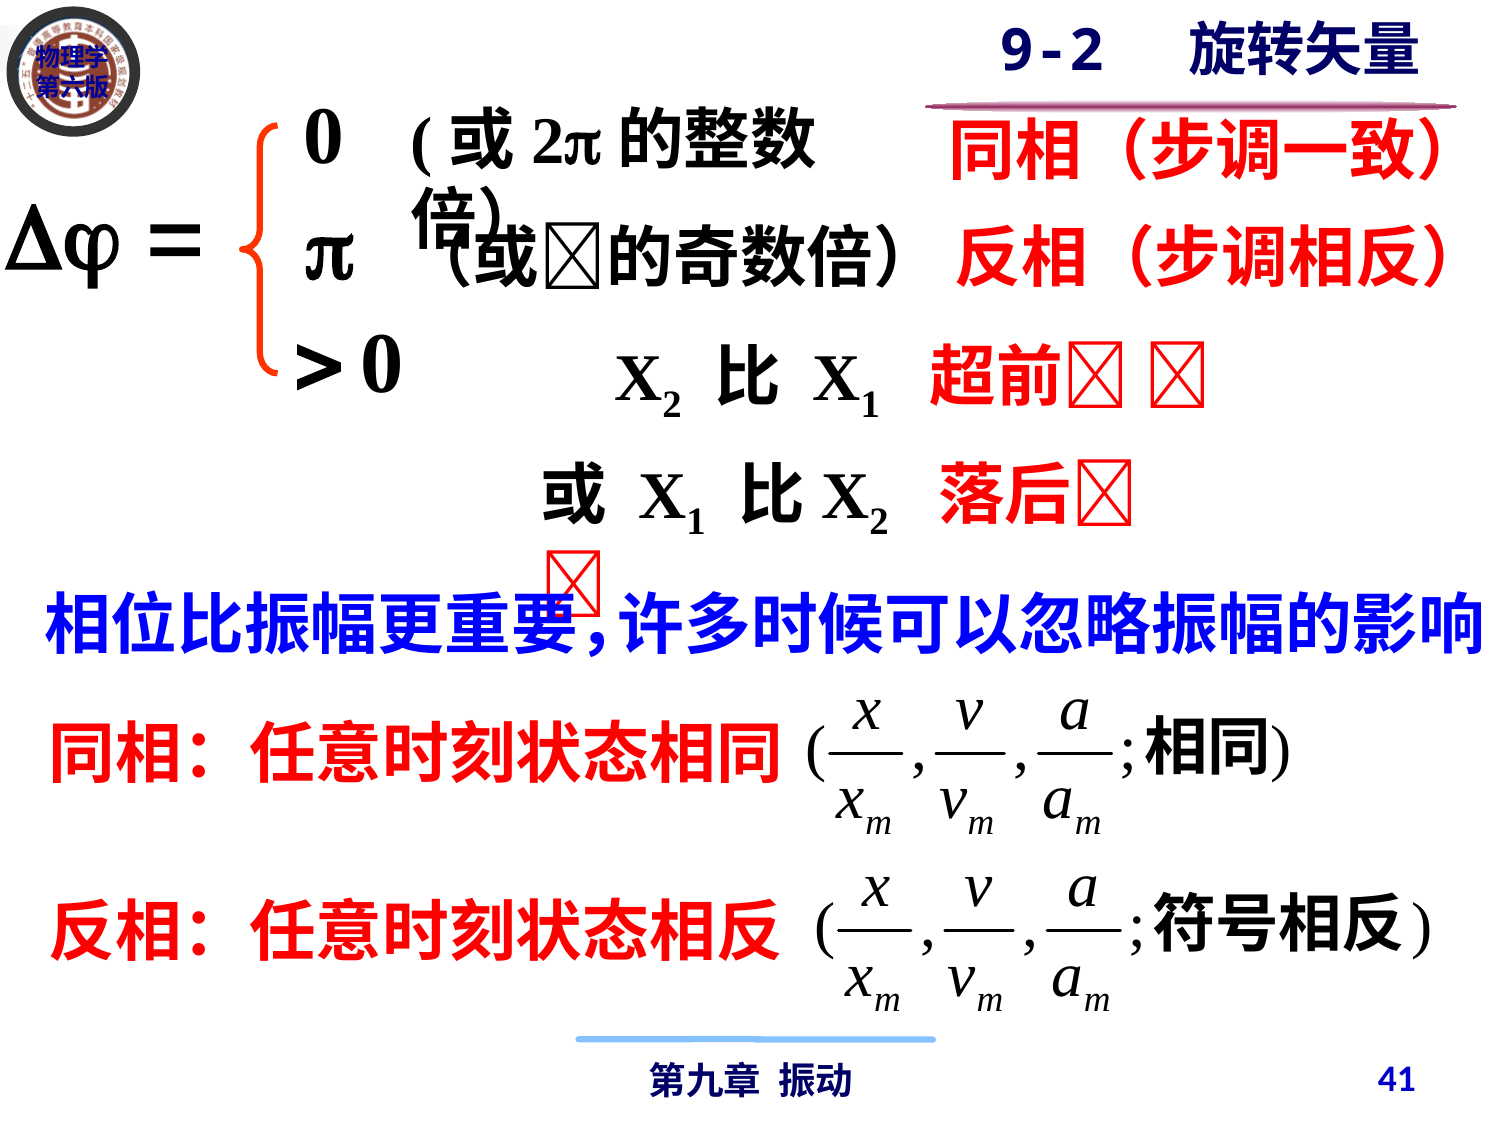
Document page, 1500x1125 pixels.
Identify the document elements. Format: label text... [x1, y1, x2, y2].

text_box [288, 325, 408, 402]
text_box 同相（步调一致） [934, 100, 1498, 196]
text_box 或 X1 比X2 落后  [525, 444, 1168, 574]
text_box (或2的整数倍） [395, 89, 946, 207]
text_box X2 比 X1 超前  [549, 326, 1350, 432]
text_box 反相：任意时刻状态相反 [34, 881, 799, 977]
text_box （或的奇数倍） [360, 207, 939, 303]
text_box 反相（步调相反） [939, 207, 1500, 303]
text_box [805, 845, 1442, 1026]
text_box 9-2 旋转矢量 [984, 4, 1497, 90]
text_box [0, 196, 201, 297]
picture [17, 17, 129, 126]
text_box 同相：任意时刻状态相同 [34, 703, 791, 799]
text_box 相位比振幅更重要， [29, 574, 602, 669]
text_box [796, 668, 1306, 849]
text_box 许多时候可以忽略振幅的影响 [602, 574, 1500, 669]
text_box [300, 100, 348, 173]
text_box [242, 125, 278, 374]
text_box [300, 230, 361, 288]
text_box [924, 99, 1457, 114]
